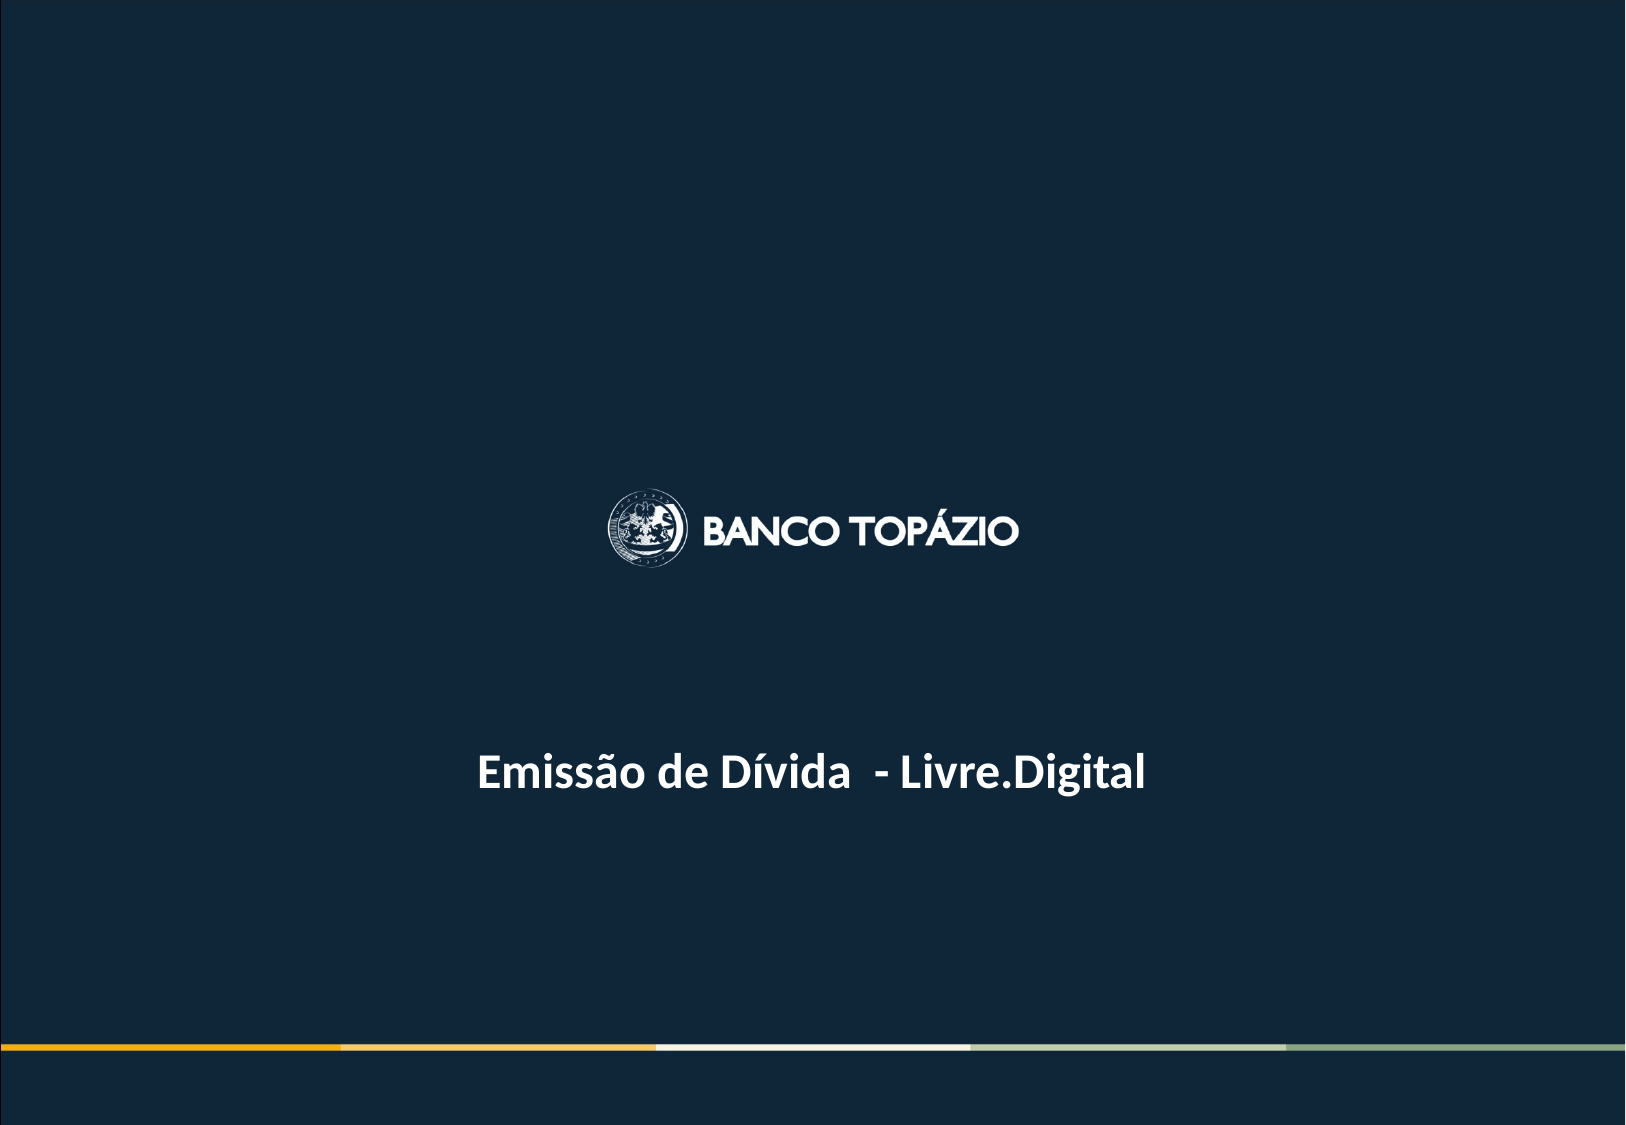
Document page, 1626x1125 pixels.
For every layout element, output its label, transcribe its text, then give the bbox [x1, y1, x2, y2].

picture [0, 0, 1626, 1125]
text_box Emissão de Dívida - Livre.Digital [0, 730, 1625, 866]
